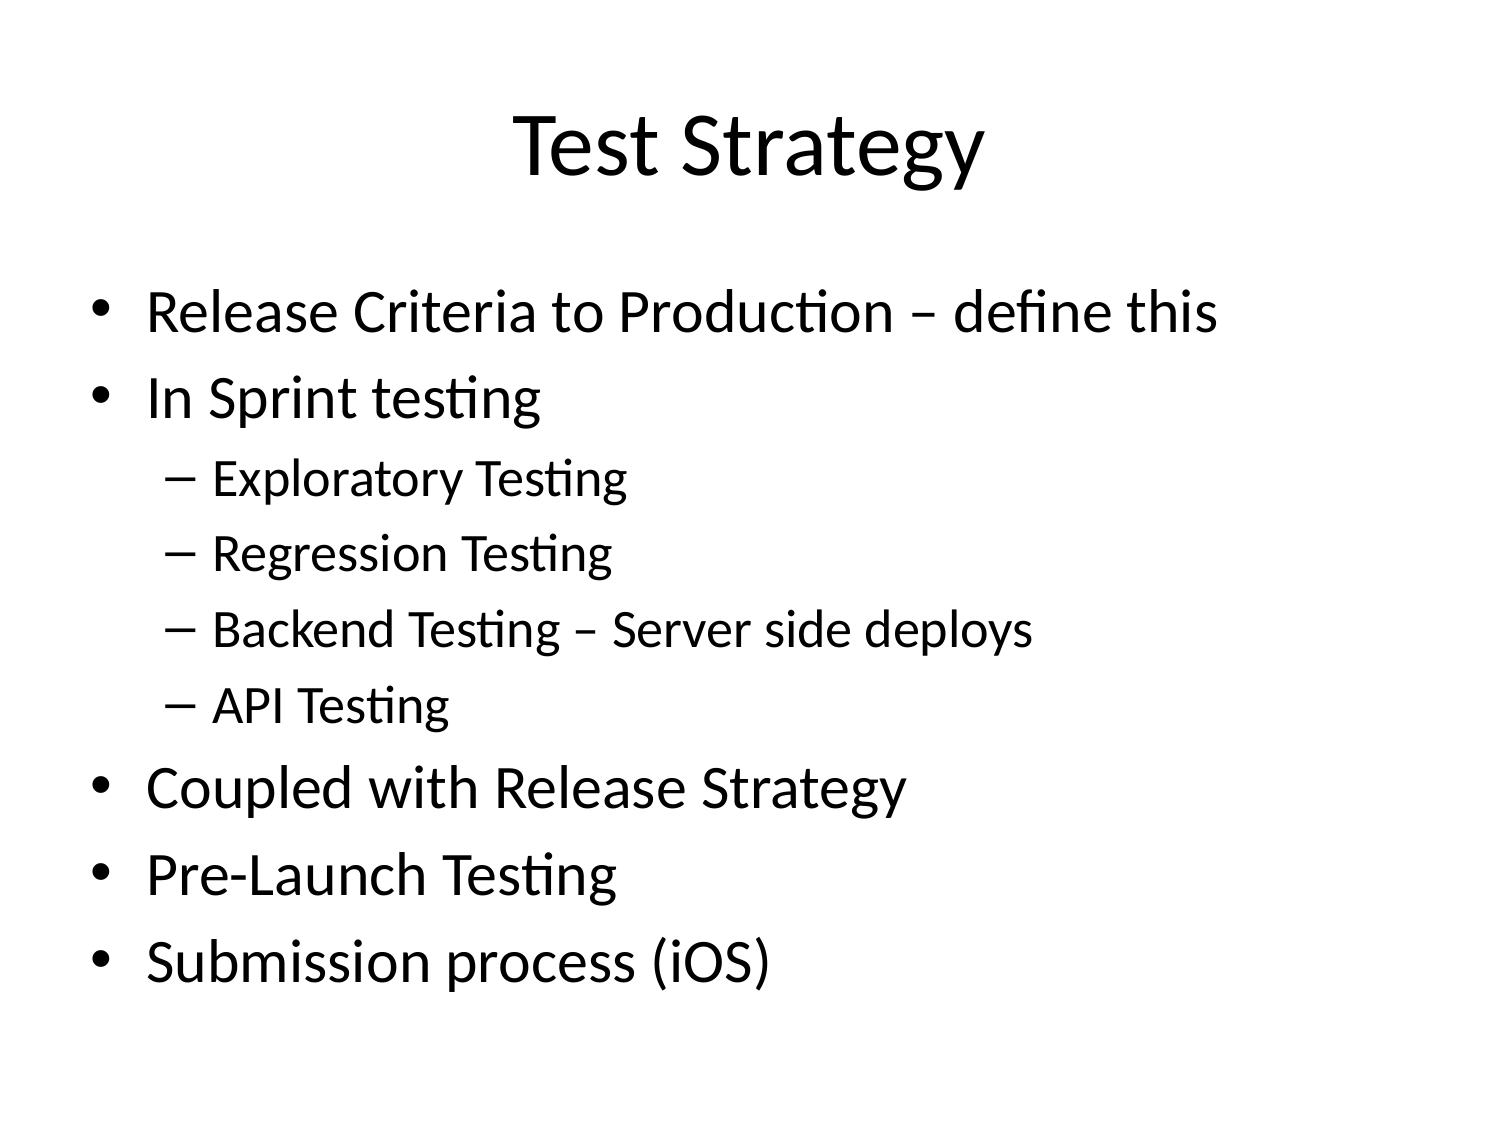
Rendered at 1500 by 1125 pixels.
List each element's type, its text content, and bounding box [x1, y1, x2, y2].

list Release Criteria to Production – define this In Sprint testing Exploratory Testing Regression Testing Backend Testing – Server side deploys API Testing Coupled with Release Strategy Pre-Launch Testing Submission process (iOS) [75, 262, 1425, 1005]
title Test Strategy [75, 45, 1425, 233]
